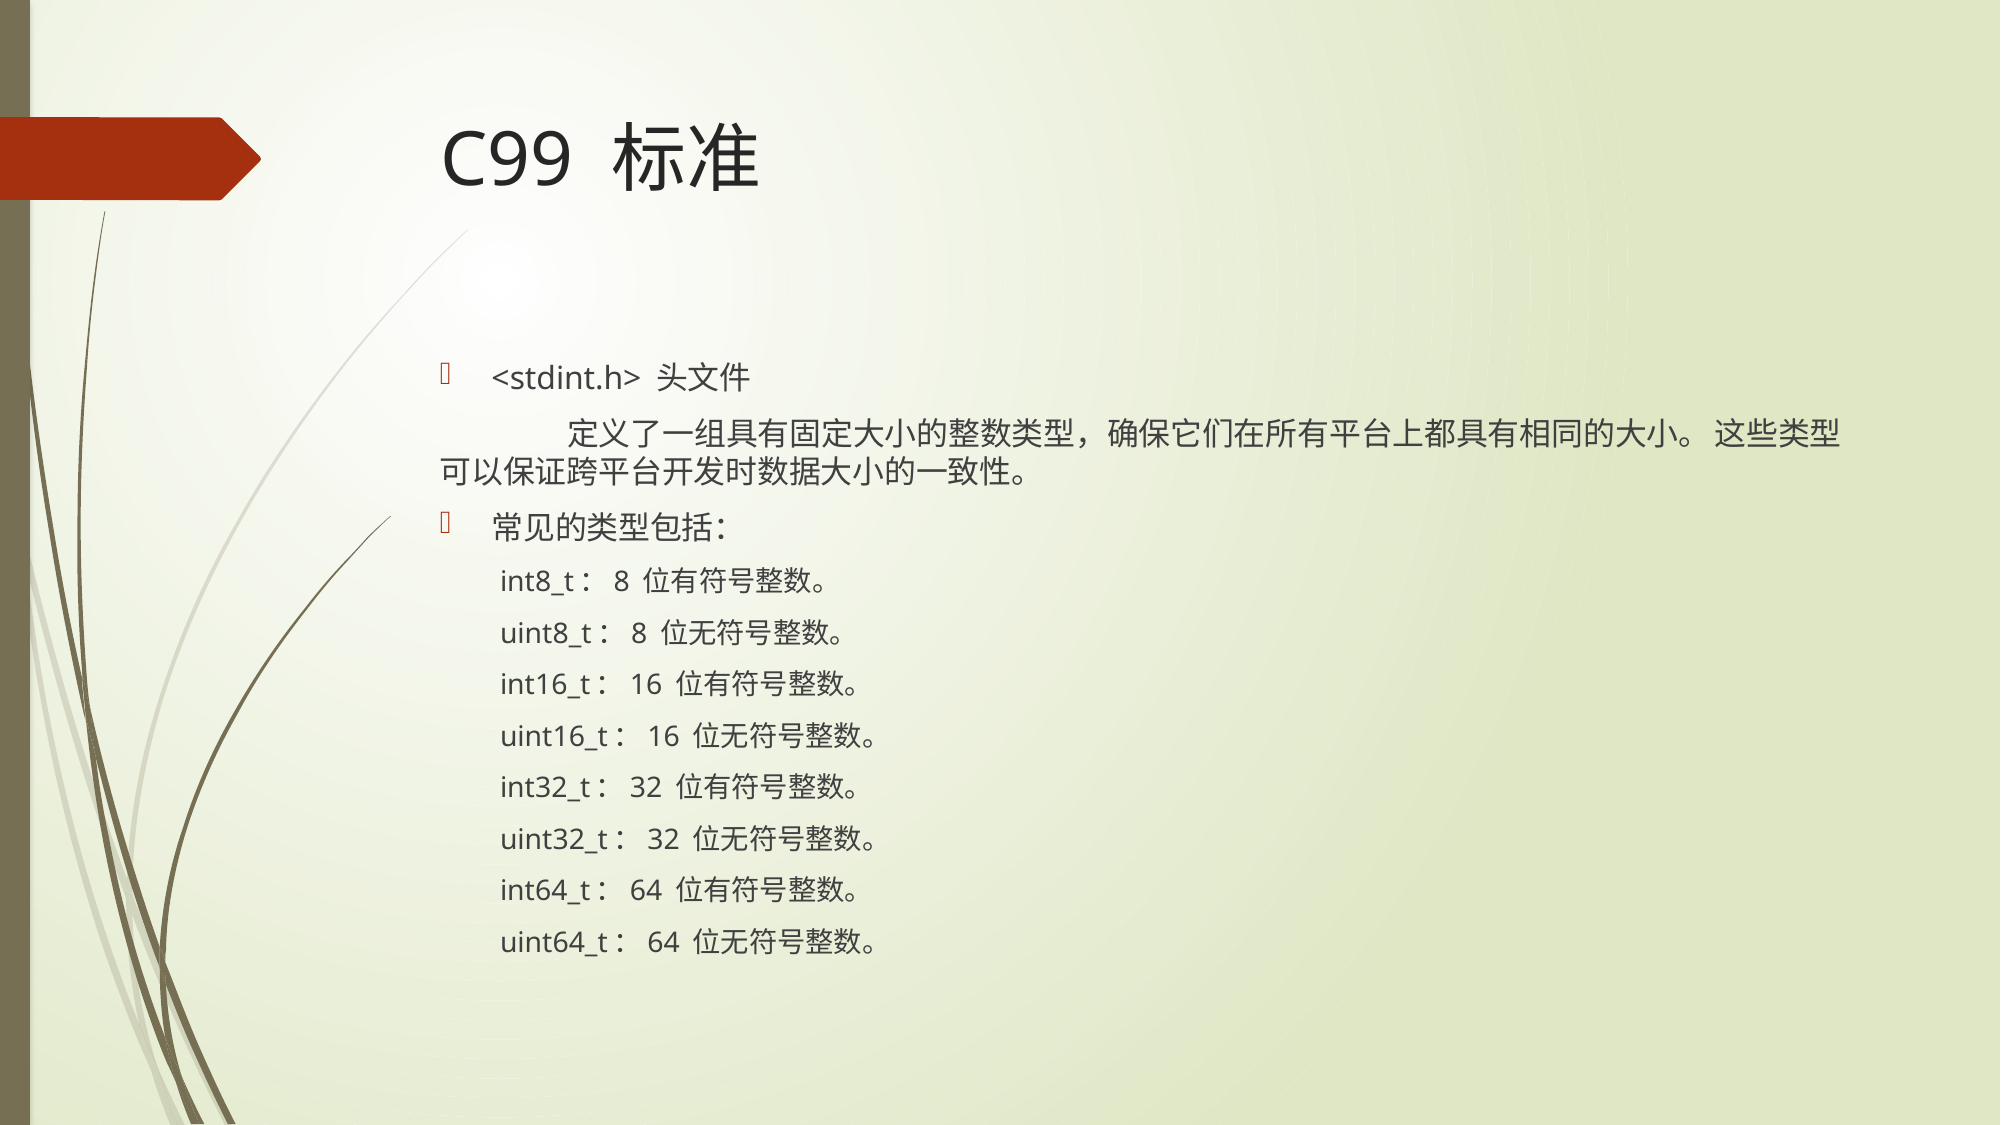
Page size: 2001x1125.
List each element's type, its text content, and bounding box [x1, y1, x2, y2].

list <stdint.h> 头文件 定义了一组具有固定大小的整数类型，确保它们在所有平台上都具有相同的大小。 这些类型可以保证跨平台开发时数据大小的一致性。 常见的类型包括： int8_t：8 位有符号整数。 uint8_t：8 位无符号整数。 int16_t：16 位有符号整数。 uint16_t：16 位无符号整数。 int32_t：32 位有符号整数。 uint32_t：32 位无符号整数。 int64_t：64 位有符号整数。 uint64_t：64 位无符号整数。 [424, 350, 1888, 970]
title C99 标准 [425, 102, 1888, 313]
